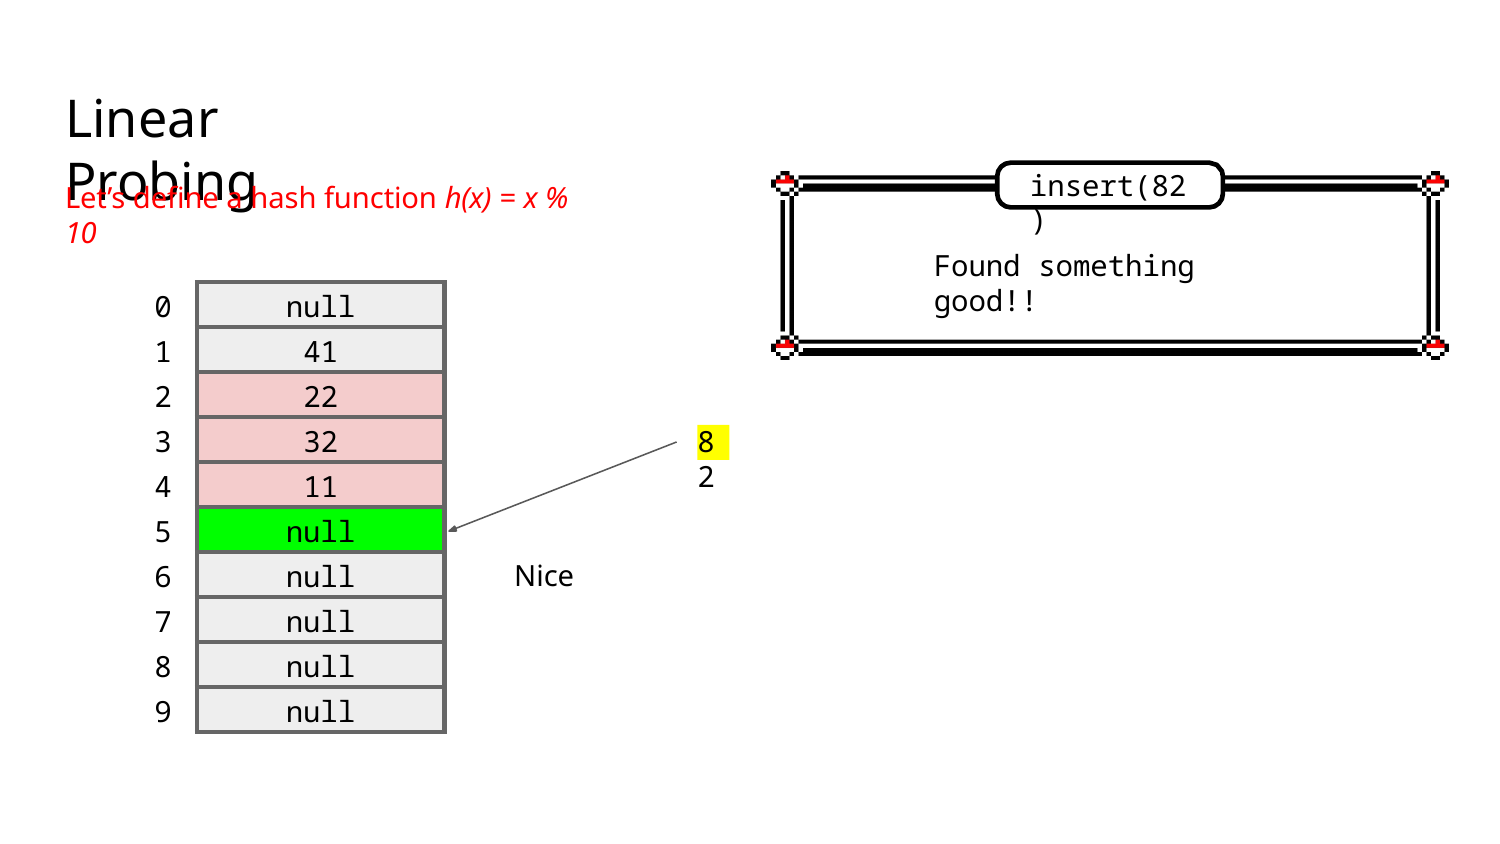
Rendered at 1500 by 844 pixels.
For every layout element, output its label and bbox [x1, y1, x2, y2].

picture [771, 170, 1450, 361]
title [63, 82, 409, 177]
table_cell [199, 419, 442, 460]
table_cell [199, 689, 442, 730]
table_cell [199, 644, 442, 685]
text_box [512, 555, 575, 592]
table_cell [199, 329, 442, 370]
text_box [695, 421, 732, 494]
table_cell [199, 554, 442, 595]
table_cell [199, 599, 442, 640]
table_header [199, 284, 442, 325]
table_cell [199, 509, 442, 550]
text_box [994, 160, 1226, 211]
text_box [447, 440, 678, 533]
text_box [63, 177, 591, 250]
table_cell [199, 464, 442, 505]
text_box [152, 276, 173, 728]
table_cell [199, 374, 442, 415]
